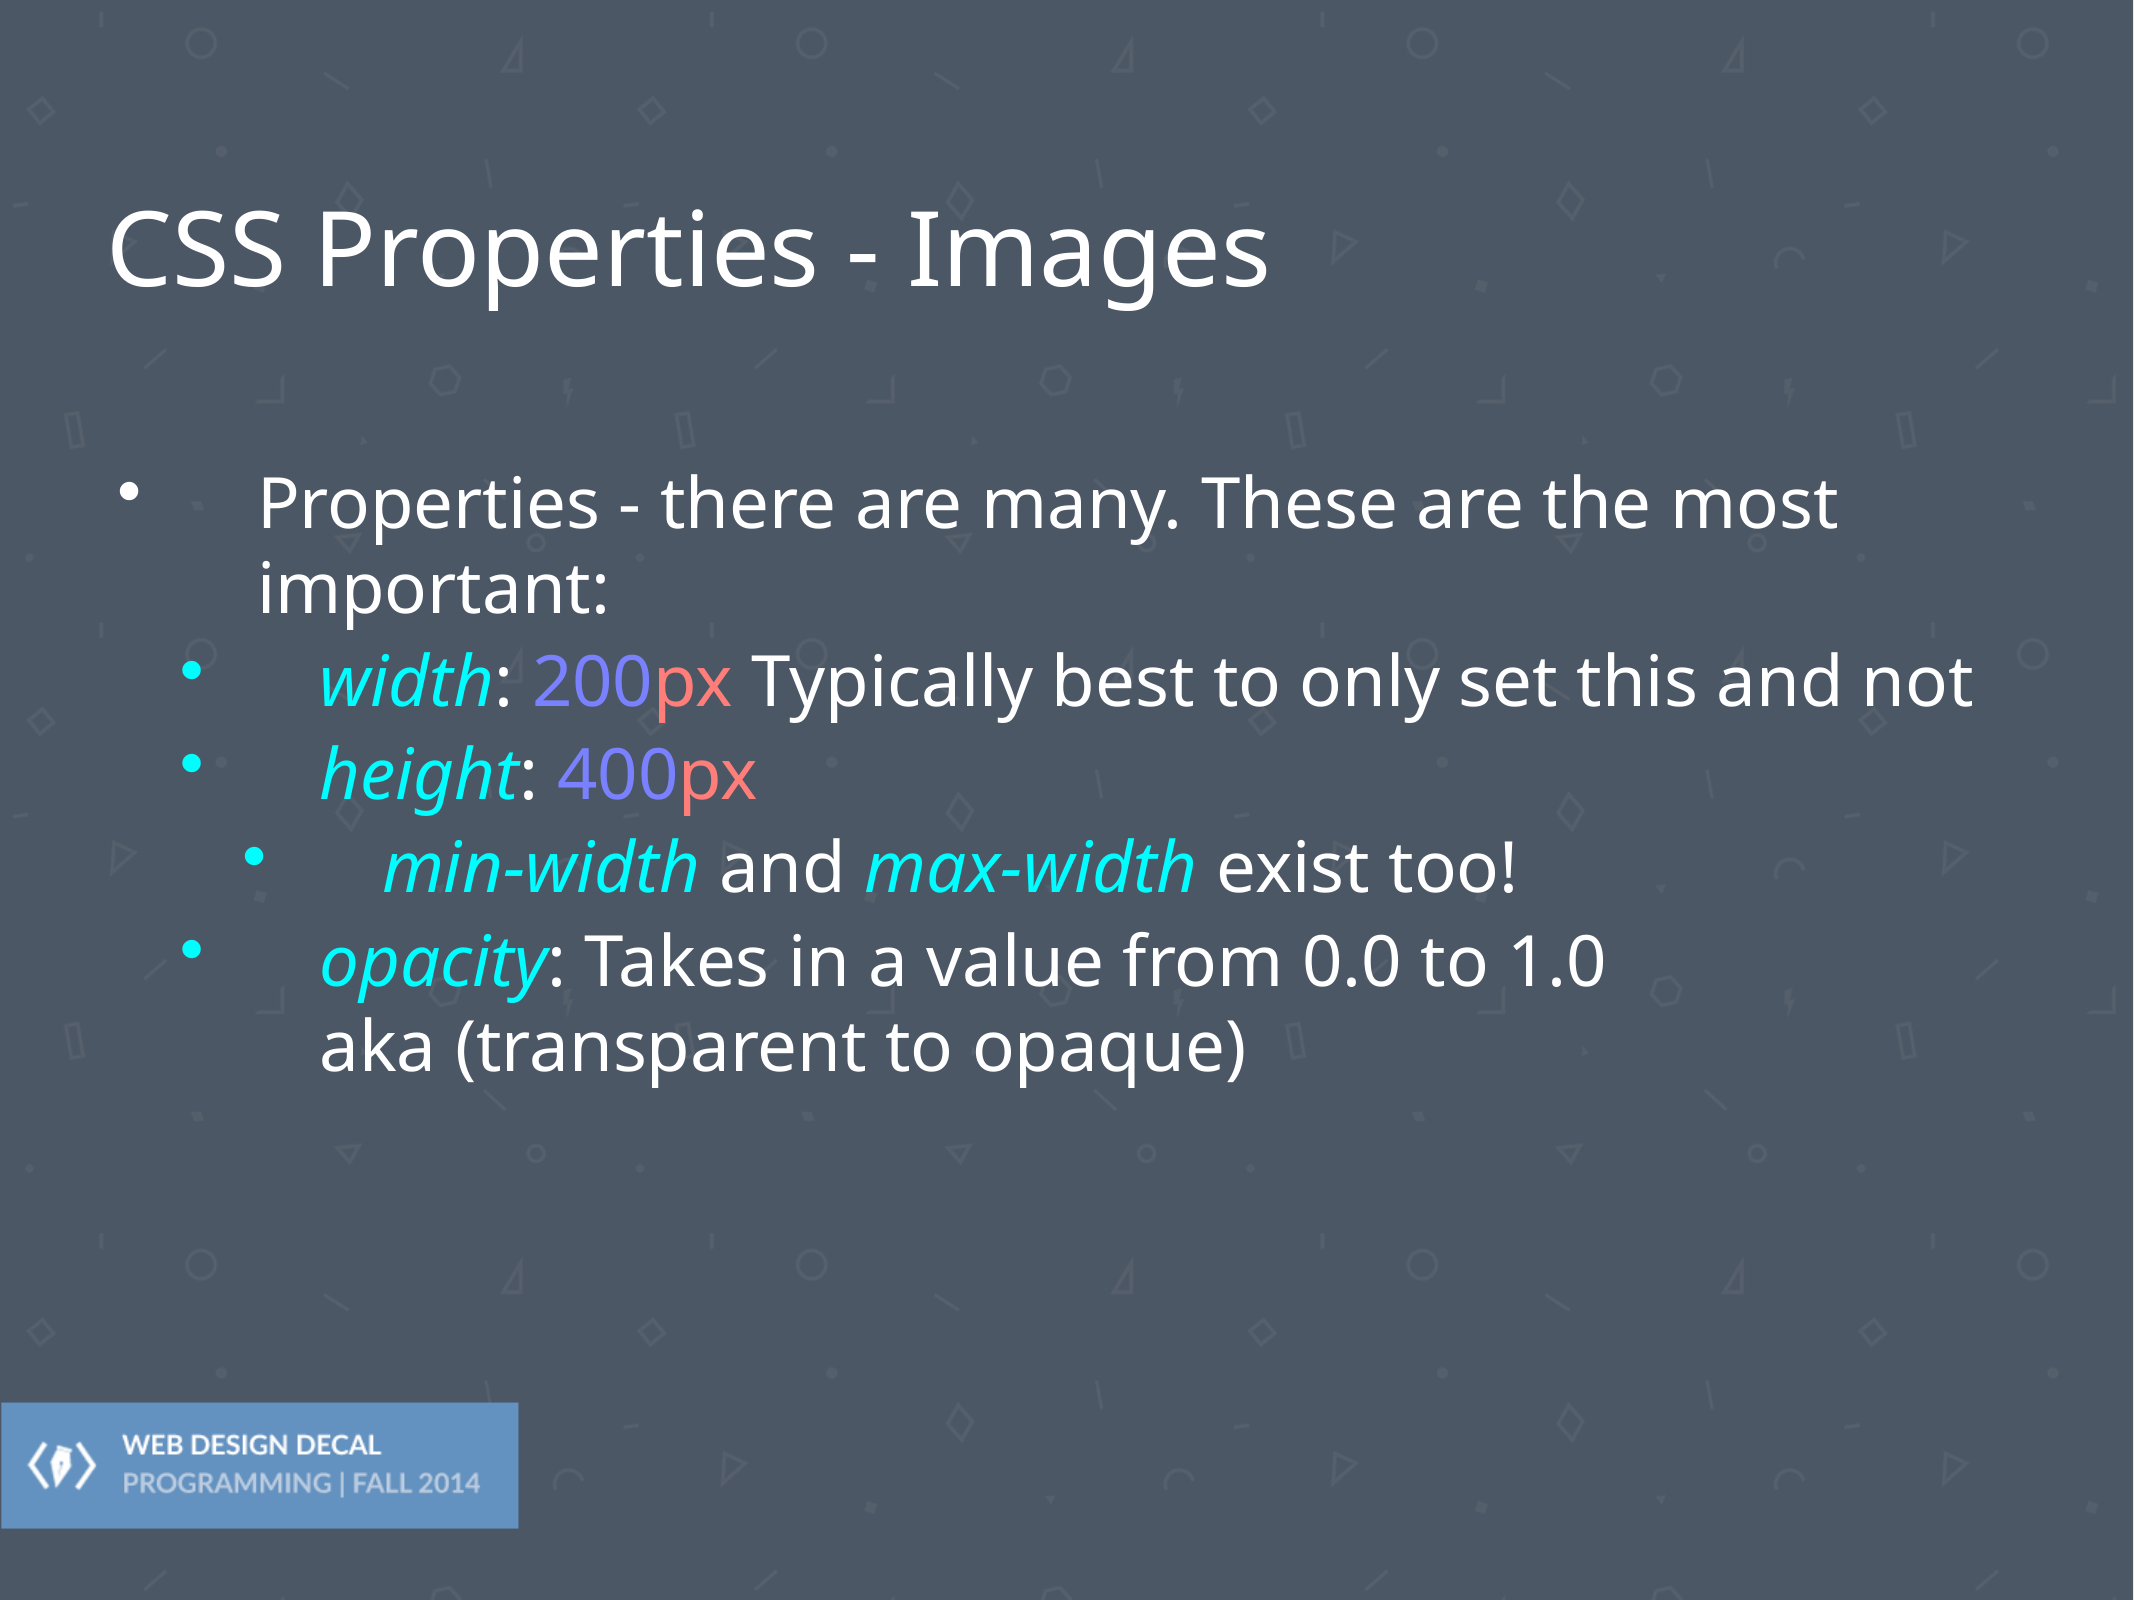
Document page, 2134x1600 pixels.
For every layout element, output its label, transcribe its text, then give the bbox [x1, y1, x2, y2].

picture [0, 0, 2134, 1600]
title CSS Properties - Images [106, 181, 2028, 446]
list Properties - there are many. These are the most important: width: 200px Typically best to only set this and not height: 400px min-width and max-width exist too! opacity: Takes in a value from 0.0 to 1.0 aka (transparent to opaque) [106, 446, 2093, 1600]
